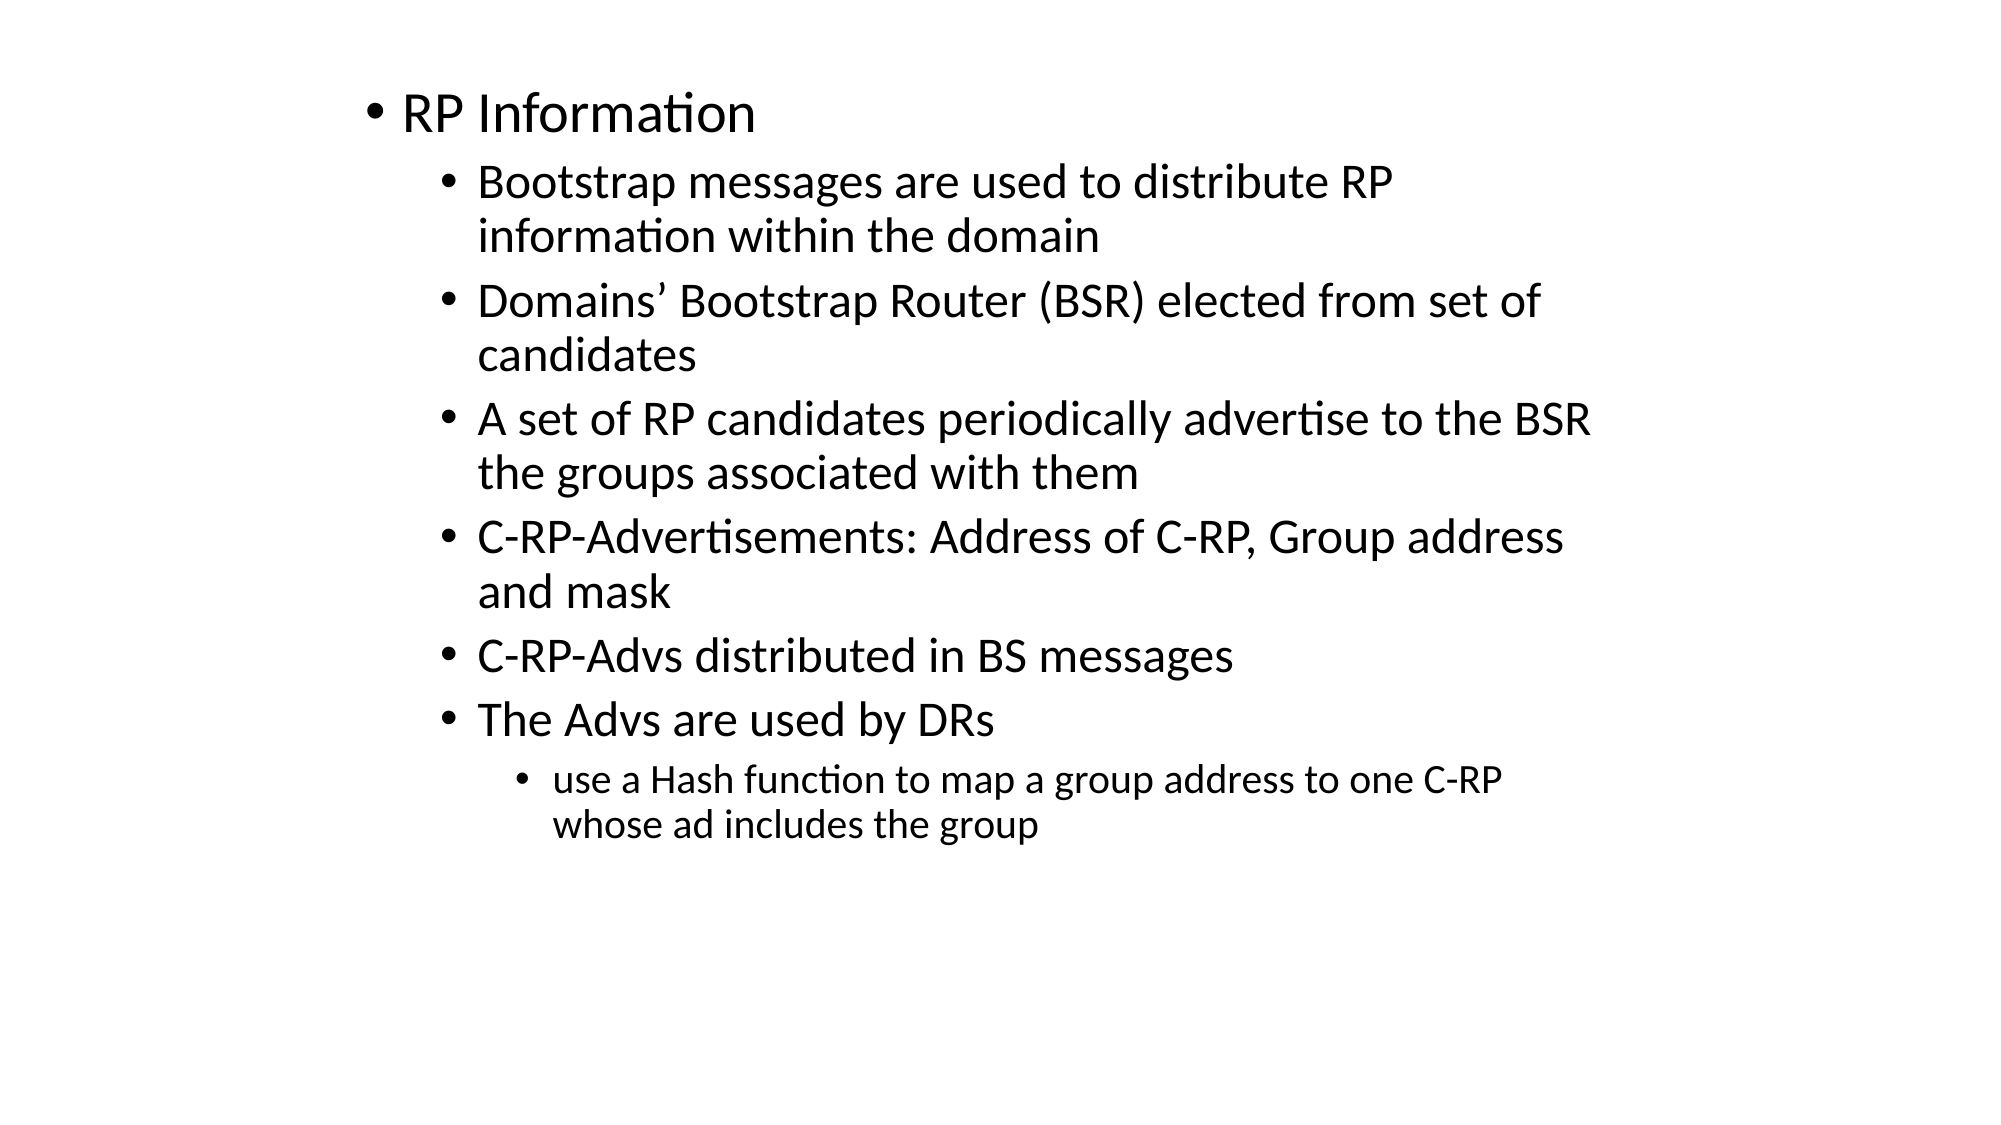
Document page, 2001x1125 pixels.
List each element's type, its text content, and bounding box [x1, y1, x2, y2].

list RP Information Bootstrap messages are used to distribute RP information within the domain Domains’ Bootstrap Router (BSR) elected from set of candidates A set of RP candidates periodically advertise to the BSR the groups associated with them C-RP-Advertisements: Address of C-RP, Group address and mask C-RP-Advs distributed in BS messages The Advs are used by DRs use a Hash function to map a group address to one C-RP whose ad includes the group [350, 75, 1625, 1088]
